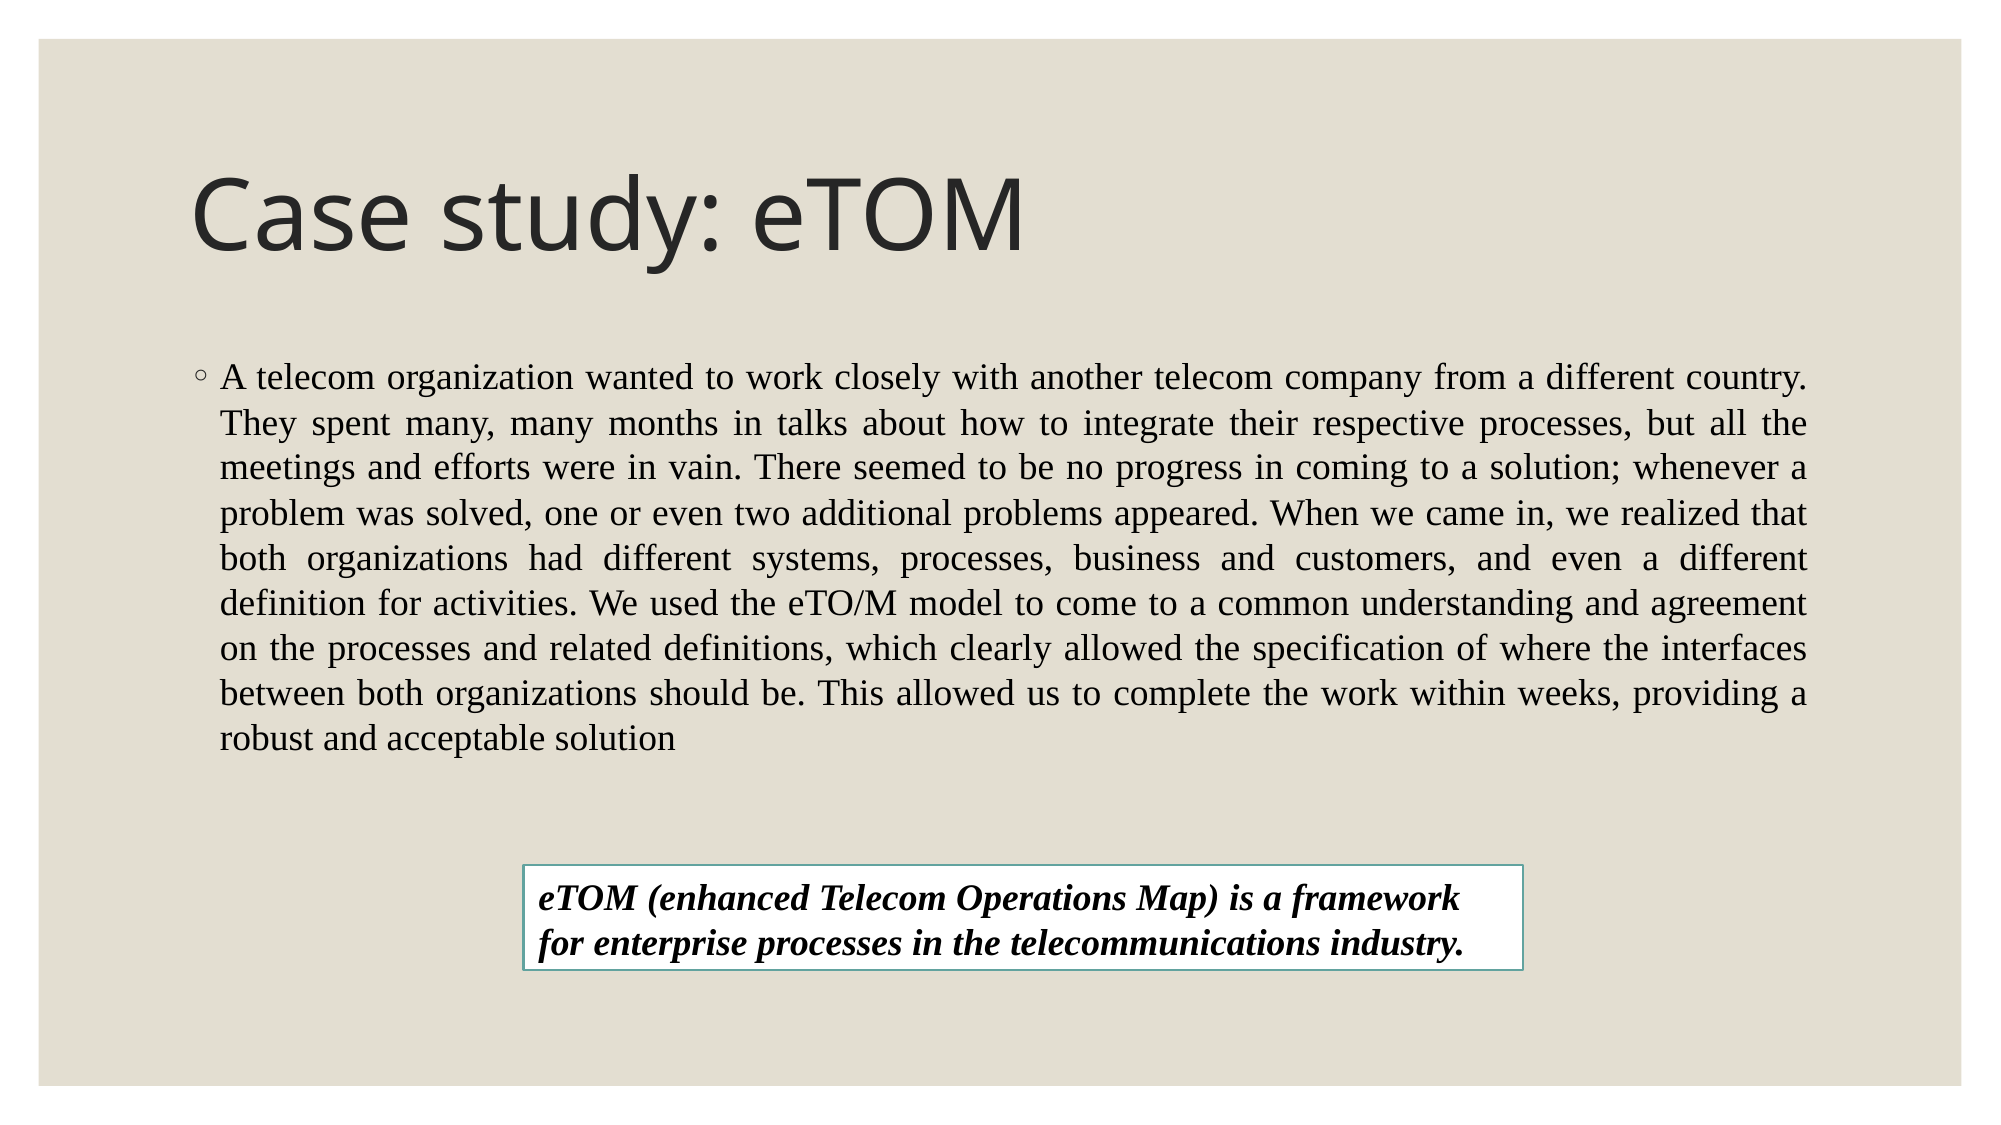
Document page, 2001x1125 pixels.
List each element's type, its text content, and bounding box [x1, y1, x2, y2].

title Case study: eTOM [174, 105, 1825, 331]
list A telecom organization wanted to work closely with another telecom company from a different country. They spent many, many months in talks about how to integrate their respective processes, but all the meetings and efforts were in vain. There seemed to be no progress in coming to a solution; whenever a problem was solved, one or even two additional problems appeared. When we came in, we realized that both organizations had different systems, processes, business and customers, and even a different definition for activities. We used the eTO/M model to come to a common understanding and agreement on the processes and related definitions, which clearly allowed the specification of where the interfaces between both organizations should be. This allowed us to complete the work within weeks, providing a robust and acceptable solution [174, 345, 1825, 831]
text_box eTOM (enhanced Telecom Operations Map) is a framework for enterprise processes in the telecommunications industry. [522, 864, 1524, 971]
